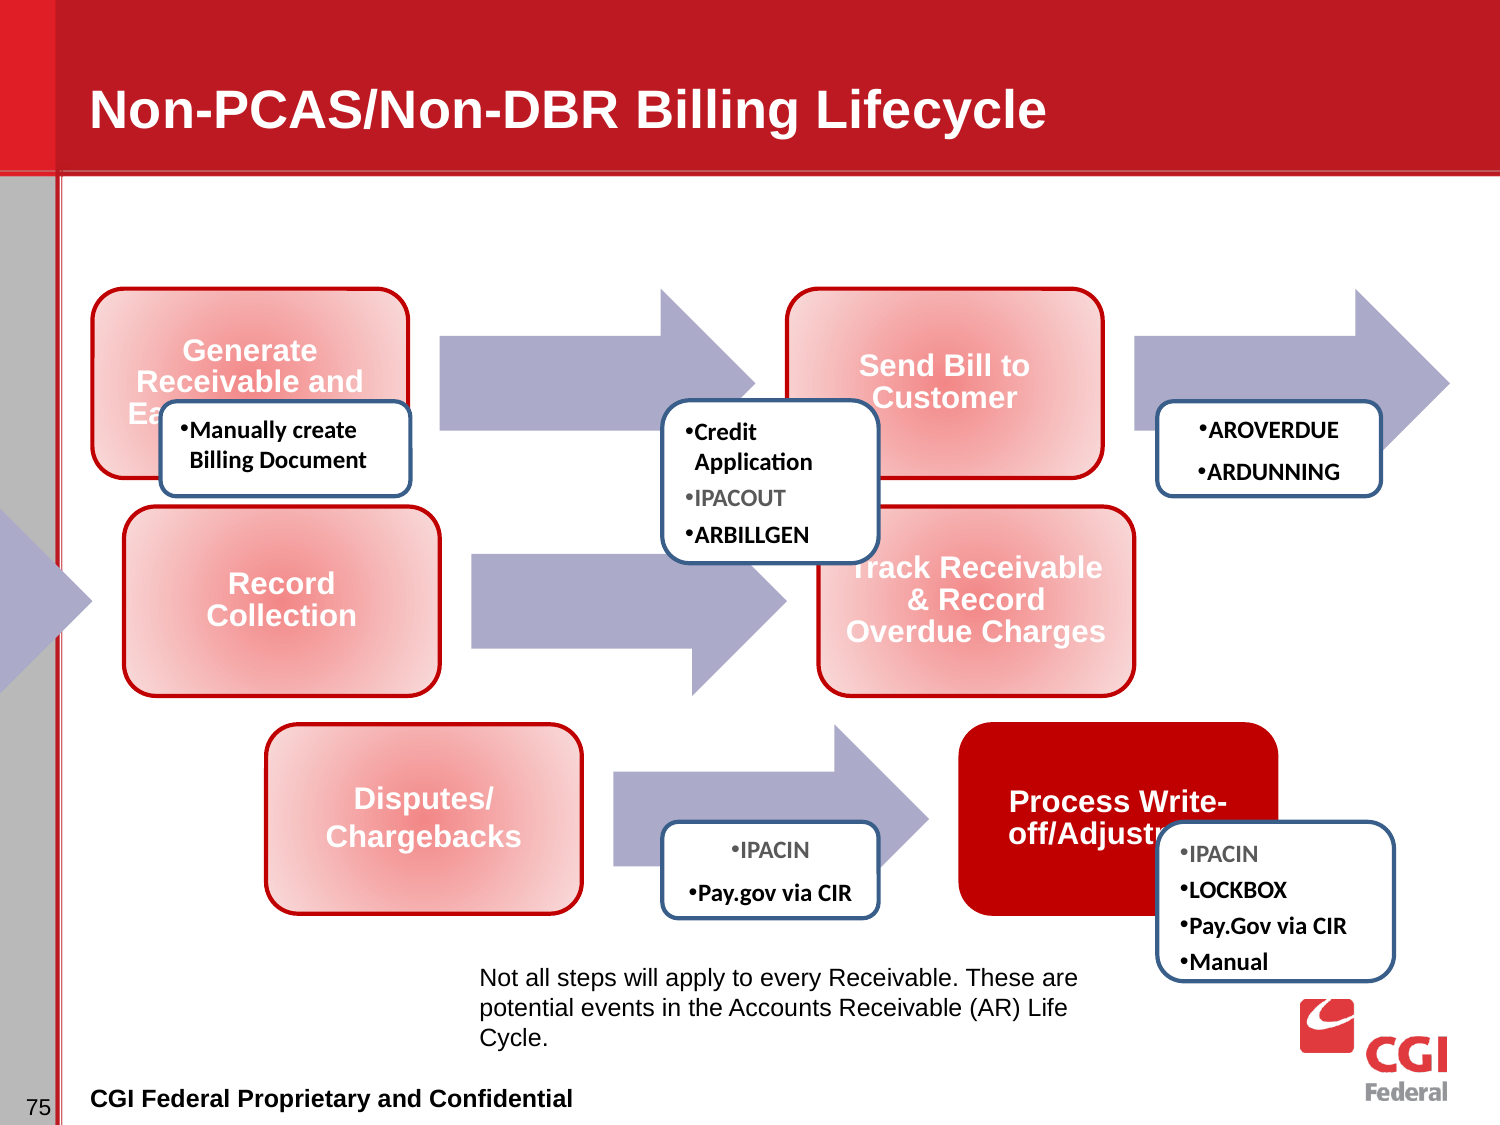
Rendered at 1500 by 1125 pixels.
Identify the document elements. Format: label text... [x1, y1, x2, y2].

text_box Disputes/ Chargebacks [266, 724, 582, 914]
title Non-PCAS/Non-DBR Billing Lifecycle [74, 54, 1286, 147]
text_box Manually create Billing Document [160, 401, 411, 497]
text_box Send Bill to Customer [786, 288, 1103, 479]
text_box [613, 724, 930, 870]
text_box AROVERDUE ARDUNNING [1157, 401, 1382, 497]
text_box Generate Receivable and Earned Revenue [92, 288, 409, 479]
picture [1300, 999, 1447, 1101]
picture [0, 632, 63, 1075]
text_box Credit Application IPACOUT ARBILLGEN [662, 400, 879, 564]
text_box [439, 288, 756, 479]
picture [0, 0, 1500, 570]
slide_number ‹#› [0, 1075, 78, 1125]
text_box IPACIN LOCKBOX Pay.Gov via CIR Manual [1157, 821, 1395, 982]
text_box Process Write-off/Adjustment [960, 724, 1277, 914]
text_box Record Collection [123, 506, 440, 696]
text_box [0, 508, 93, 694]
text_box [471, 553, 787, 696]
footer CGI Federal Proprietary and Confidential [75, 1074, 1225, 1125]
text_box IPACIN Pay.gov via CIR [662, 821, 879, 919]
text_box Not all steps will apply to every Receivable. These are potential events in the Accounts Receivable (AR) Life Cycle. [464, 953, 1158, 1075]
text_box Track Receivable & Record Overdue Charges [818, 506, 1135, 696]
text_box [1134, 288, 1450, 452]
